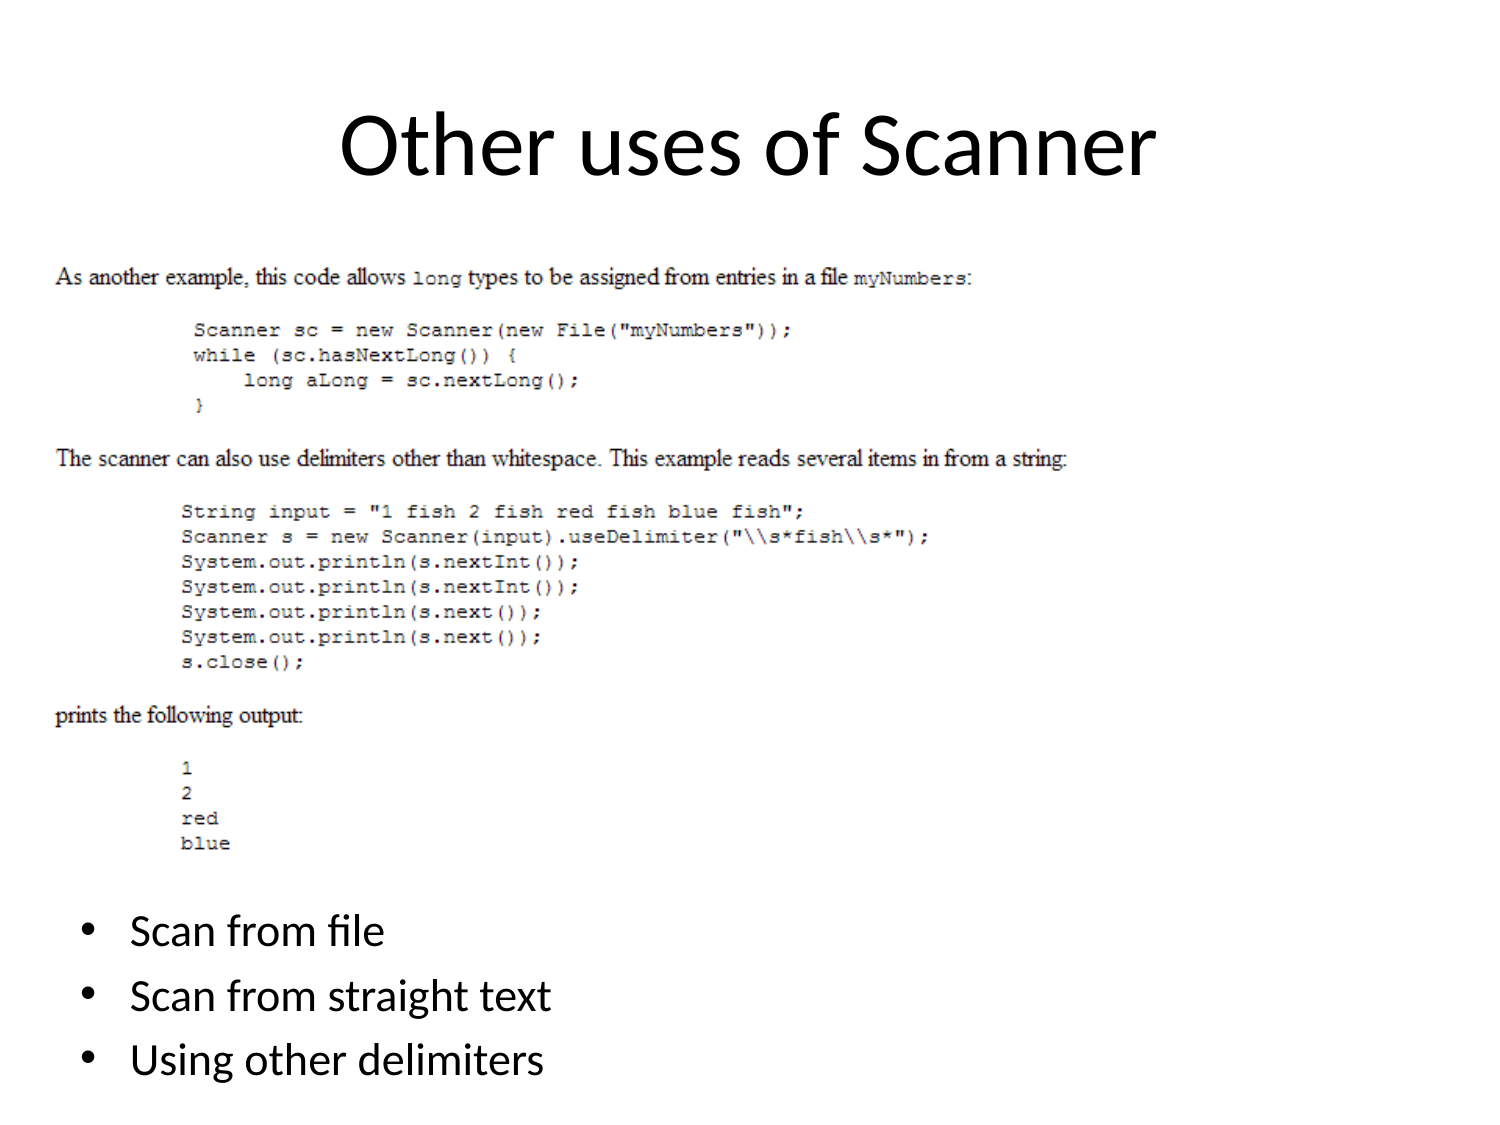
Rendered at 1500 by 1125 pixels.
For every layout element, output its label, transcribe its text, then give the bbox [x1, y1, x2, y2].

picture [52, 255, 1126, 870]
title Other uses of Scanner [75, 45, 1425, 233]
list Scan from file Scan from straight text Using other delimiters [64, 893, 1415, 1094]
